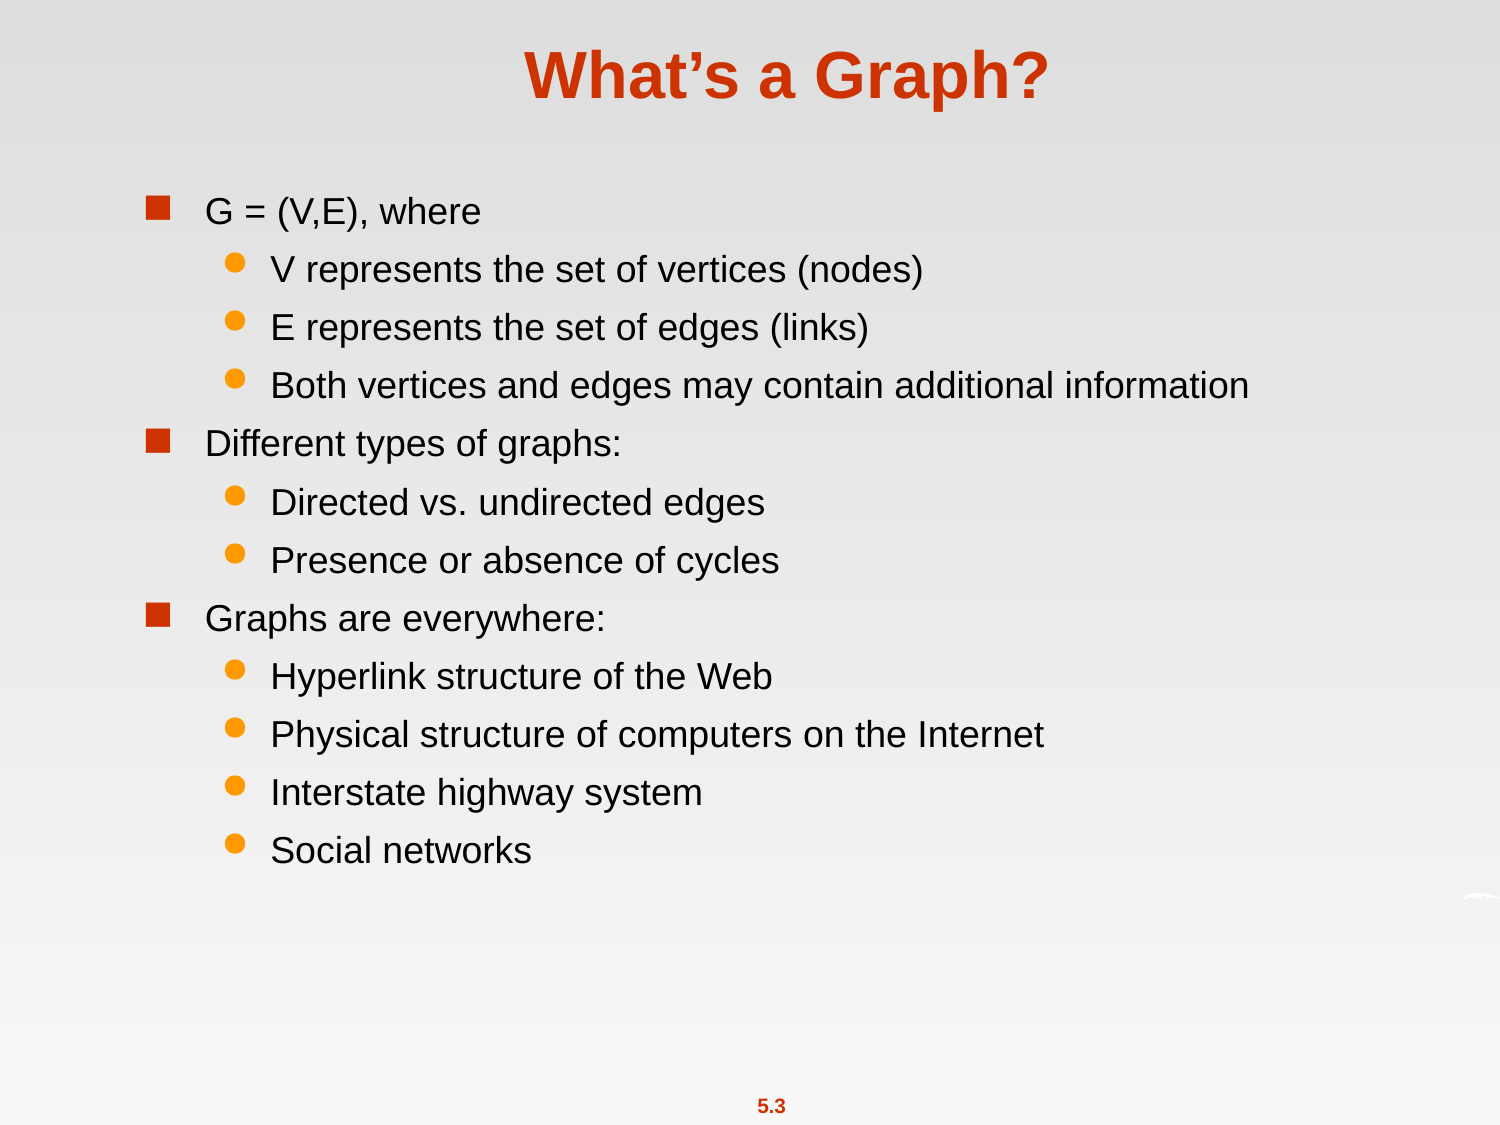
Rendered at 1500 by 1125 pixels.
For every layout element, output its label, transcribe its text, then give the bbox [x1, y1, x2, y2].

list G = (V,E), where V represents the set of vertices (nodes) E represents the set of edges (links) Both vertices and edges may contain additional information Different types of graphs: Directed vs. undirected edges Presence or absence of cycles Graphs are everywhere: Hyperlink structure of the Web Physical structure of computers on the Internet Interstate highway system Social networks [133, 179, 1391, 984]
title What’s a Graph? [126, 19, 1451, 120]
